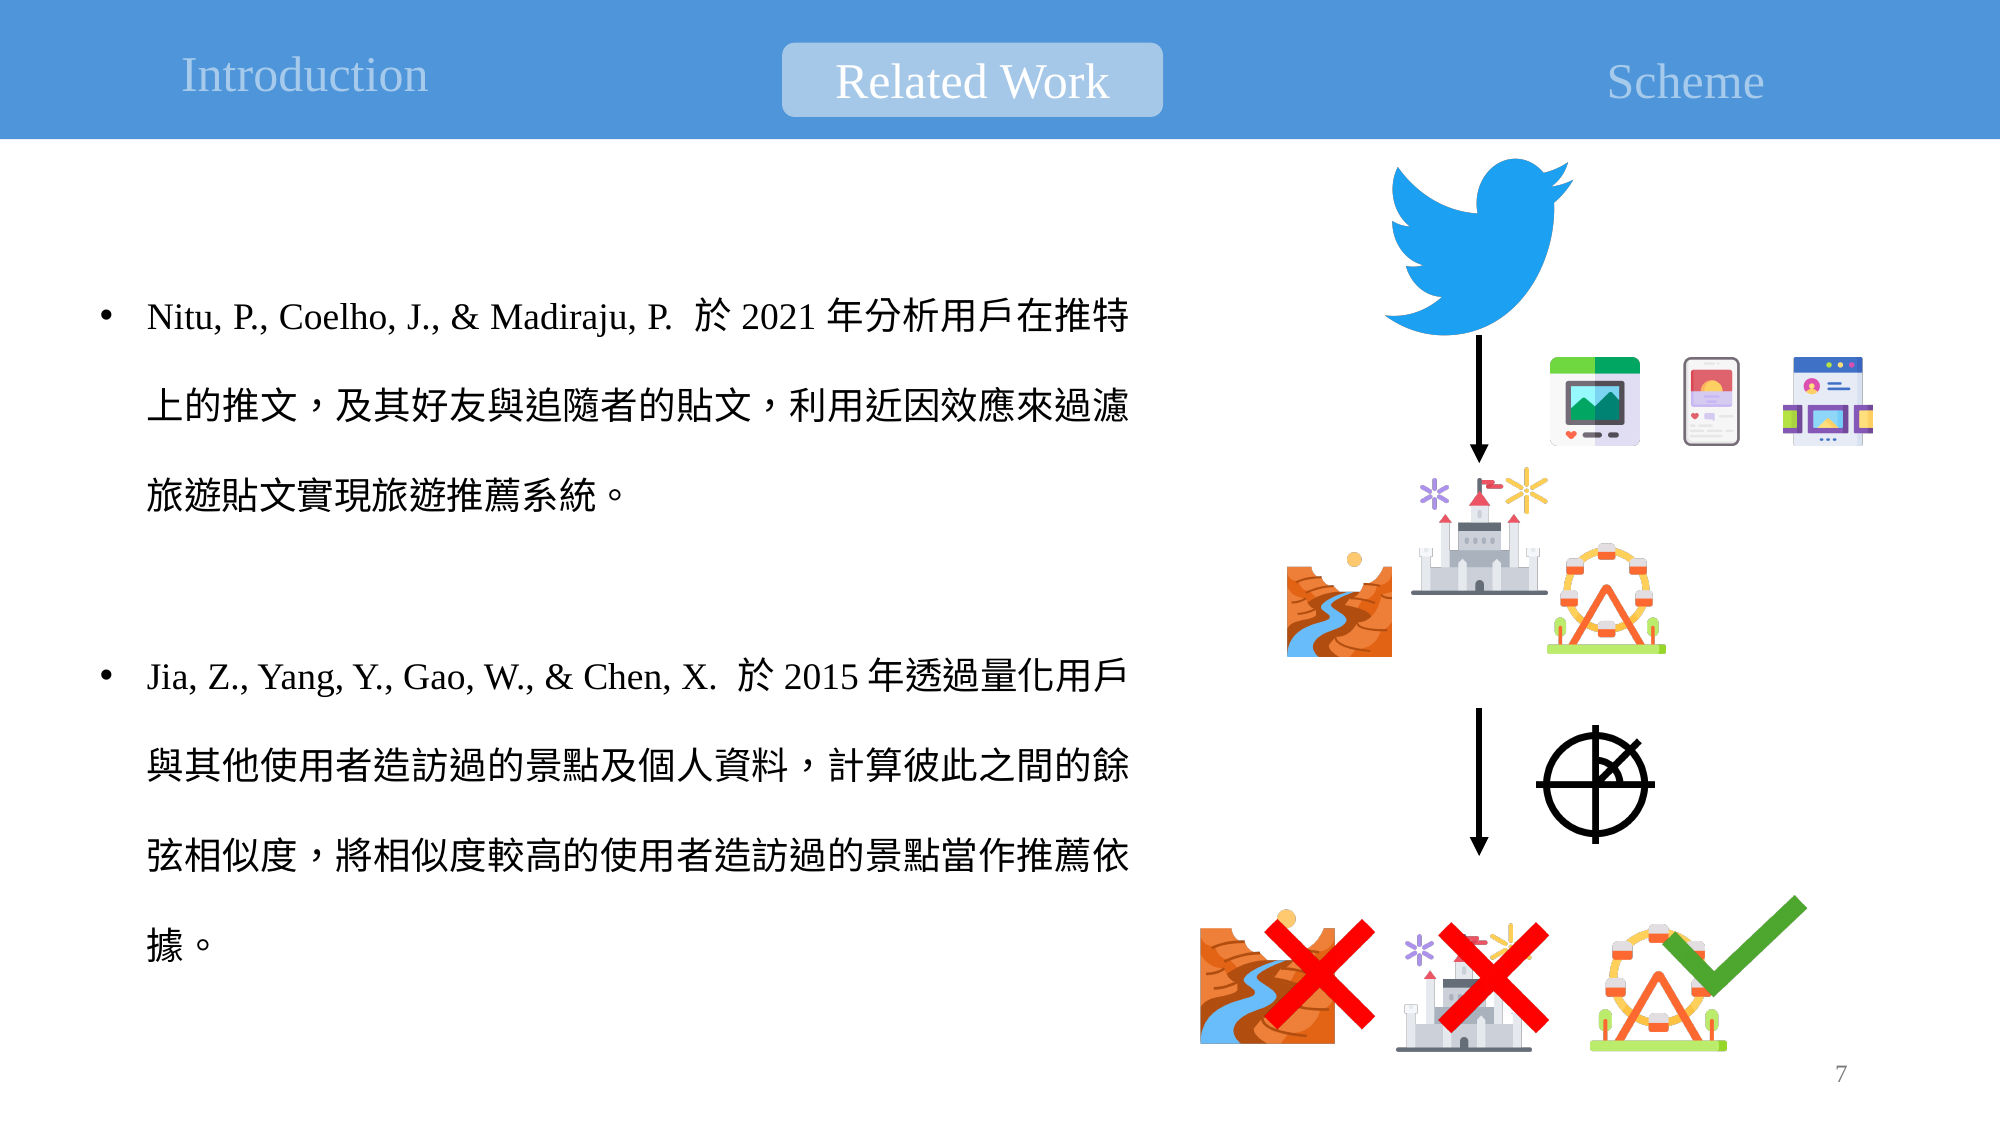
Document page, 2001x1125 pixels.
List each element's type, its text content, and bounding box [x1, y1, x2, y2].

picture [1285, 551, 1394, 659]
text_box Introduction [98, 33, 512, 109]
text_box Related Work [765, 41, 1180, 116]
picture [1535, 725, 1655, 845]
picture [1384, 157, 1575, 336]
text_box [0, 0, 2000, 141]
picture [1550, 356, 1640, 447]
picture [1589, 870, 1810, 1056]
text_box Scheme [1479, 41, 1893, 116]
picture [1198, 898, 1569, 1056]
picture [1666, 356, 1757, 447]
picture [1410, 462, 1666, 659]
slide_number 6 [1412, 1042, 1863, 1103]
text_box Nitu, P., Coelho, J., & Madiraju, P. 於2021年分析用戶在推特上的推文，及其好友與追隨者的貼文，利用近因效應來過濾旅遊貼文實現旅遊推薦系統。 Jia, Z., Yang, Y., Gao, W., & Chen, X. 於2015年透過量化用戶與其他使用者造訪過的景點及個人資料，計算彼此之間的餘弦相似度，將相似度較高的使用者造訪過的景點當作推薦依據。 [85, 239, 1146, 975]
picture [1783, 356, 1873, 447]
